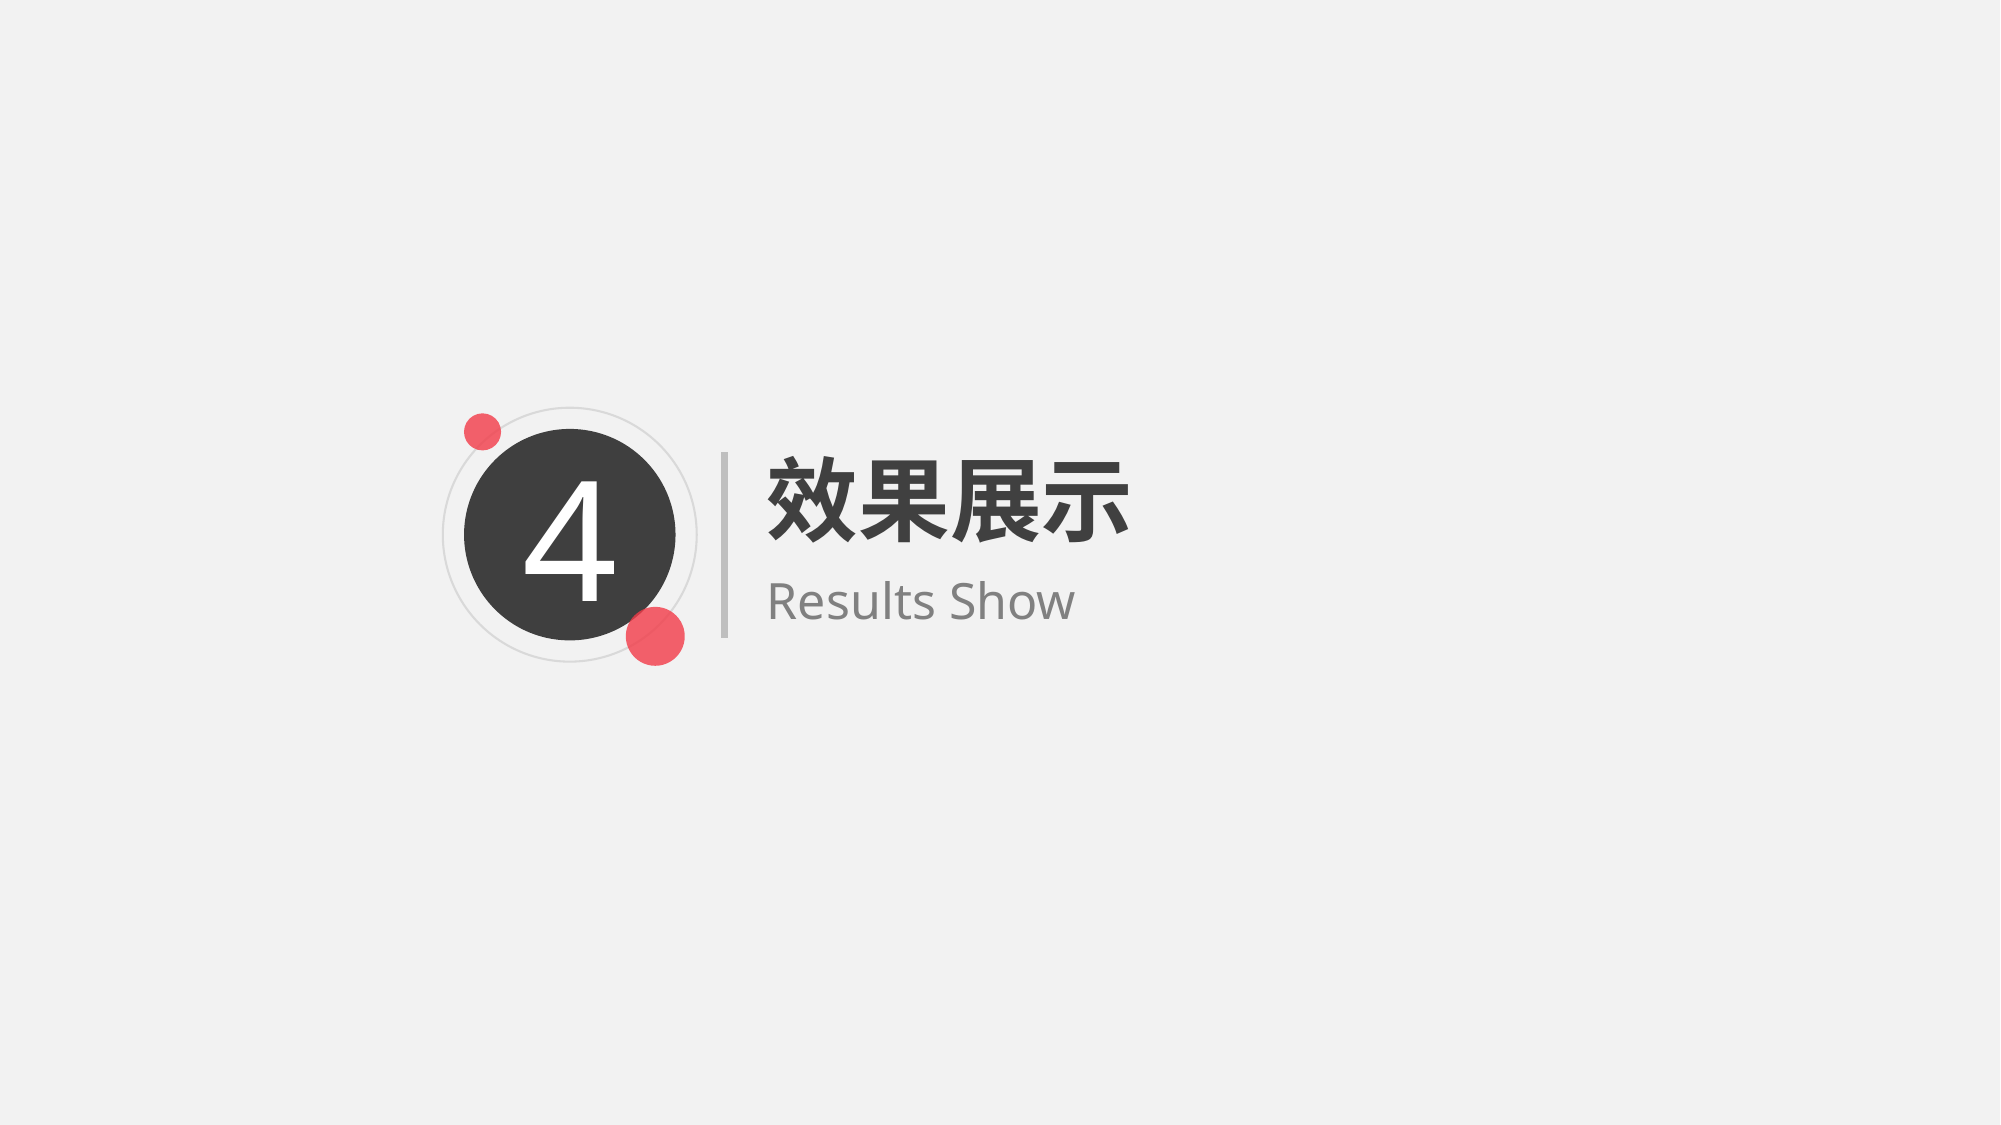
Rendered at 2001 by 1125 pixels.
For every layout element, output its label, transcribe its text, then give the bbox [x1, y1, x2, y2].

text_box 效果展示 [752, 435, 1522, 561]
text_box Results Show [752, 561, 1522, 637]
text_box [442, 407, 697, 666]
